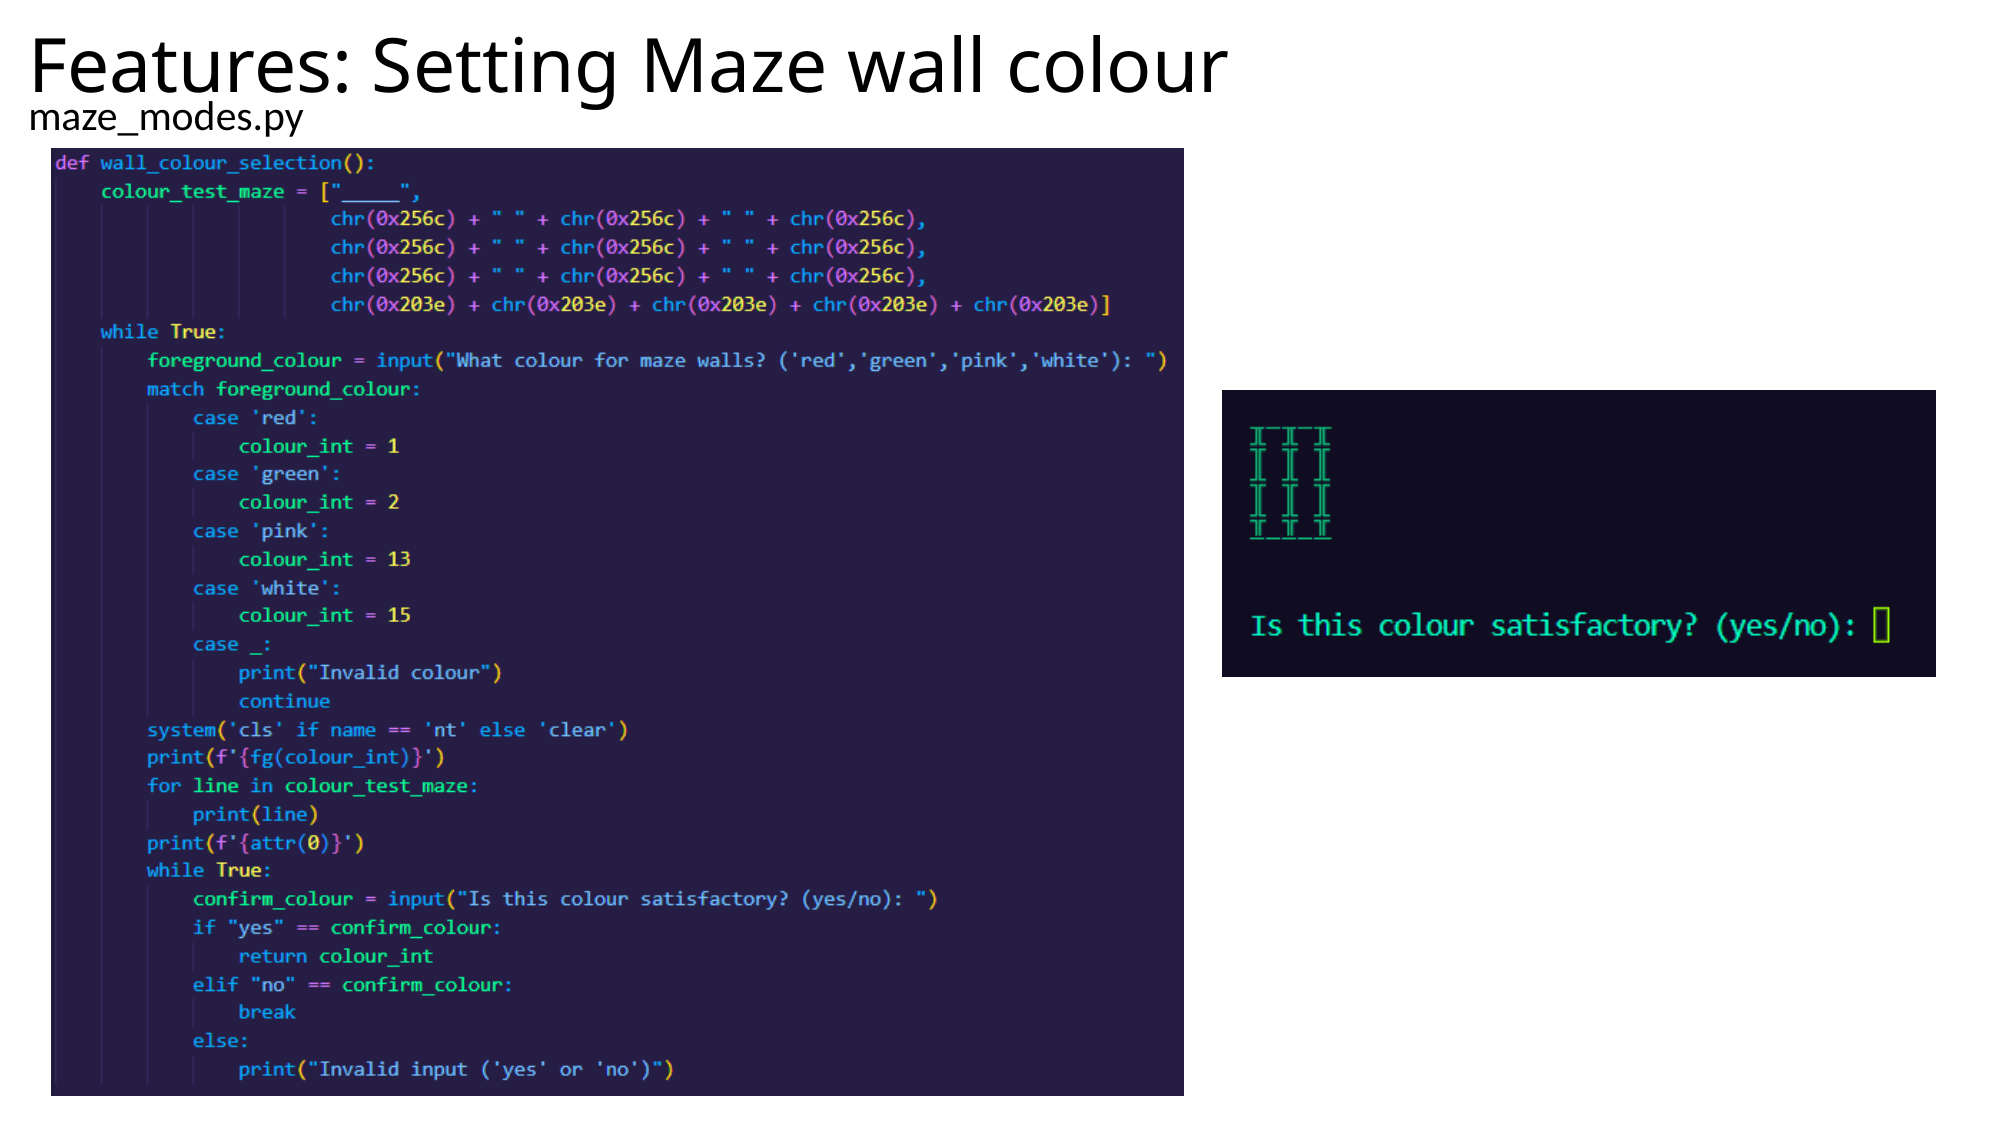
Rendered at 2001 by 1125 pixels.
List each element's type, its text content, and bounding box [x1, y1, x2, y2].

picture [51, 148, 1184, 1096]
text_box maze_modes.py [13, 87, 662, 183]
picture [1222, 390, 1936, 677]
title Features: Setting Maze wall colour [13, 0, 1739, 178]
